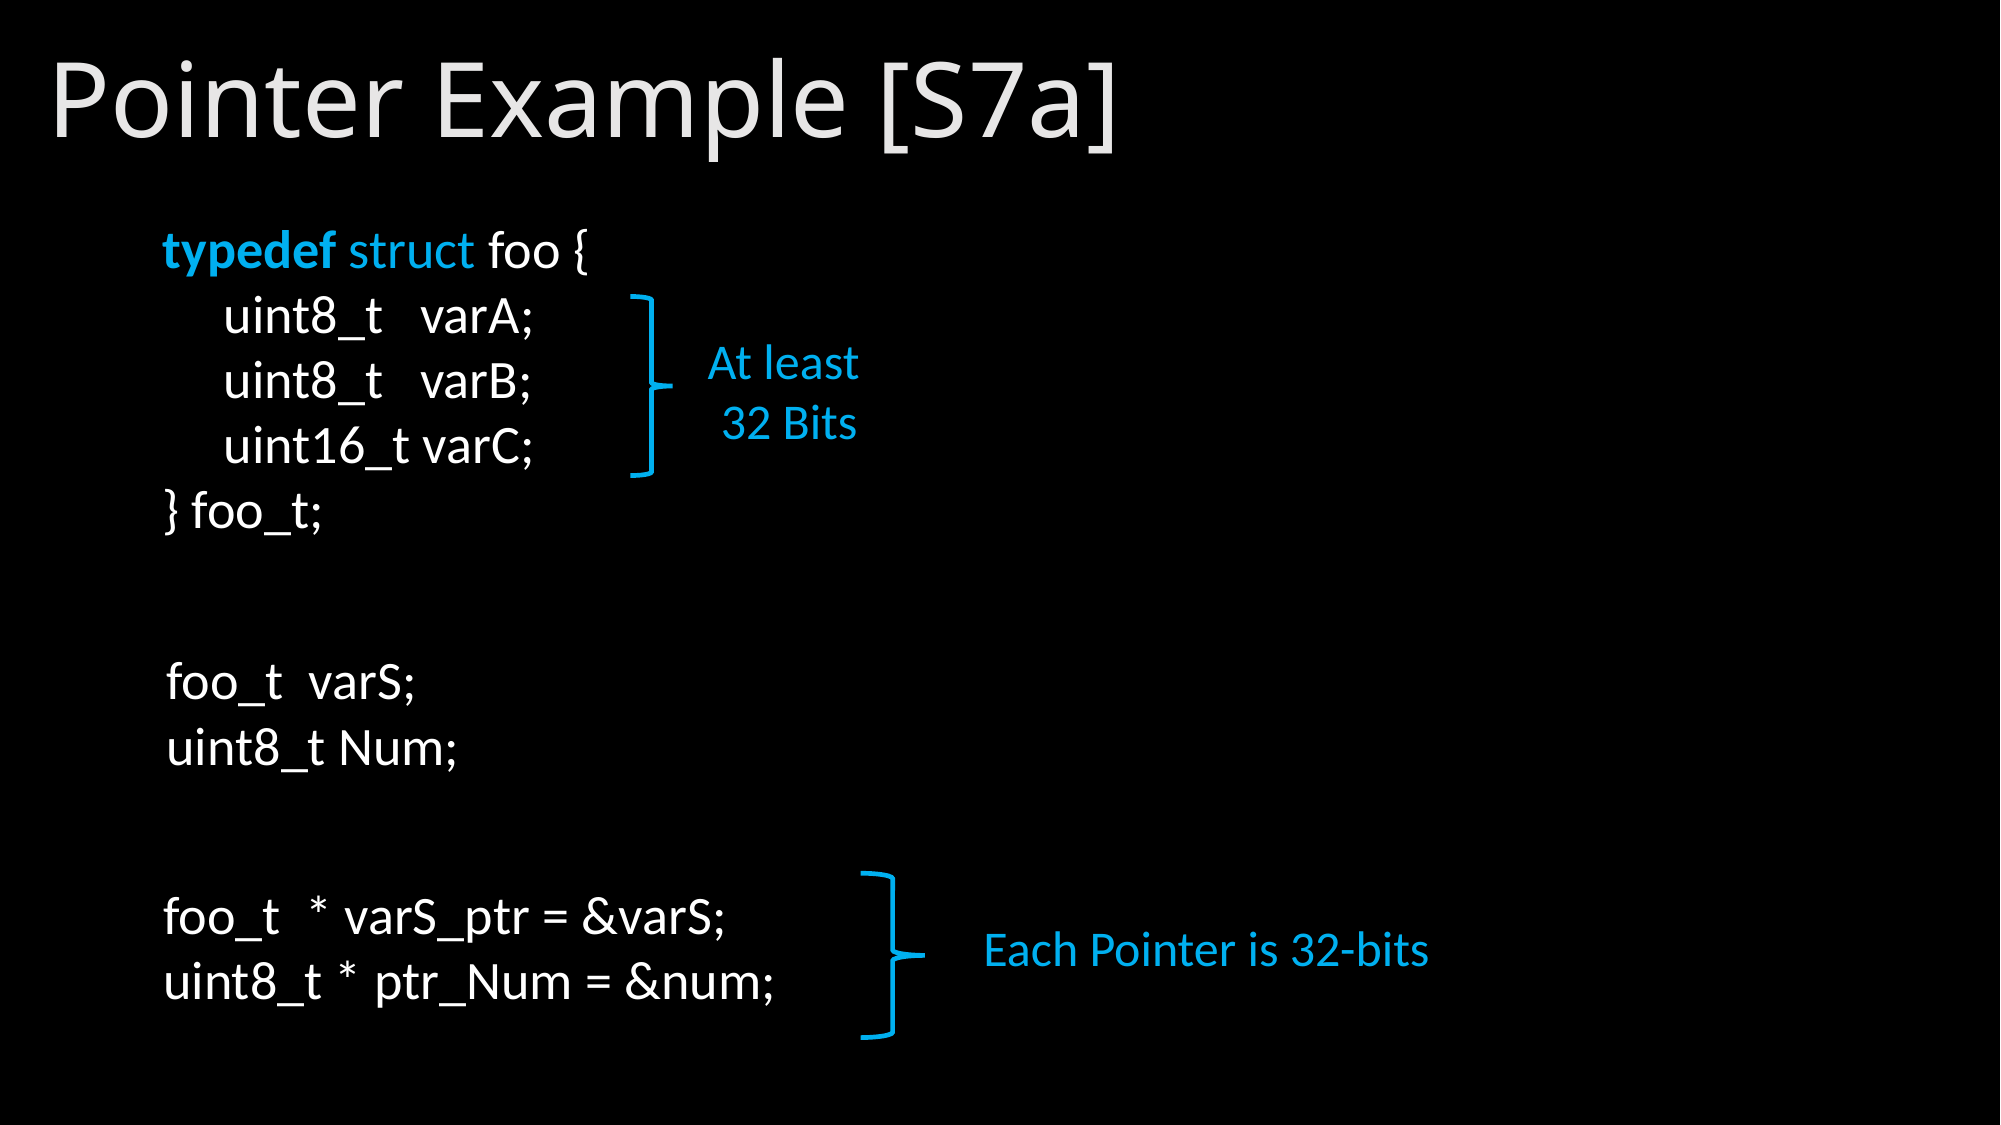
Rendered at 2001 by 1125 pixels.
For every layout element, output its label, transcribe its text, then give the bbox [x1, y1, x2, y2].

text_box Each Pointer is 32-bits [968, 909, 1445, 985]
text_box At least 32 Bits [692, 322, 886, 457]
text_box foo_t varS; uint8_t Num; [151, 638, 475, 784]
title Pointer Example [S7a] [32, 31, 1966, 177]
text_box [630, 295, 673, 477]
text_box typedef struct foo { uint8_t varA; uint8_t varB; uint16_t varC; } foo_t; [147, 206, 606, 547]
text_box [860, 872, 925, 1039]
text_box foo_t * varS_ptr = &varS; uint8_t * ptr_Num = &num; [148, 873, 792, 1018]
